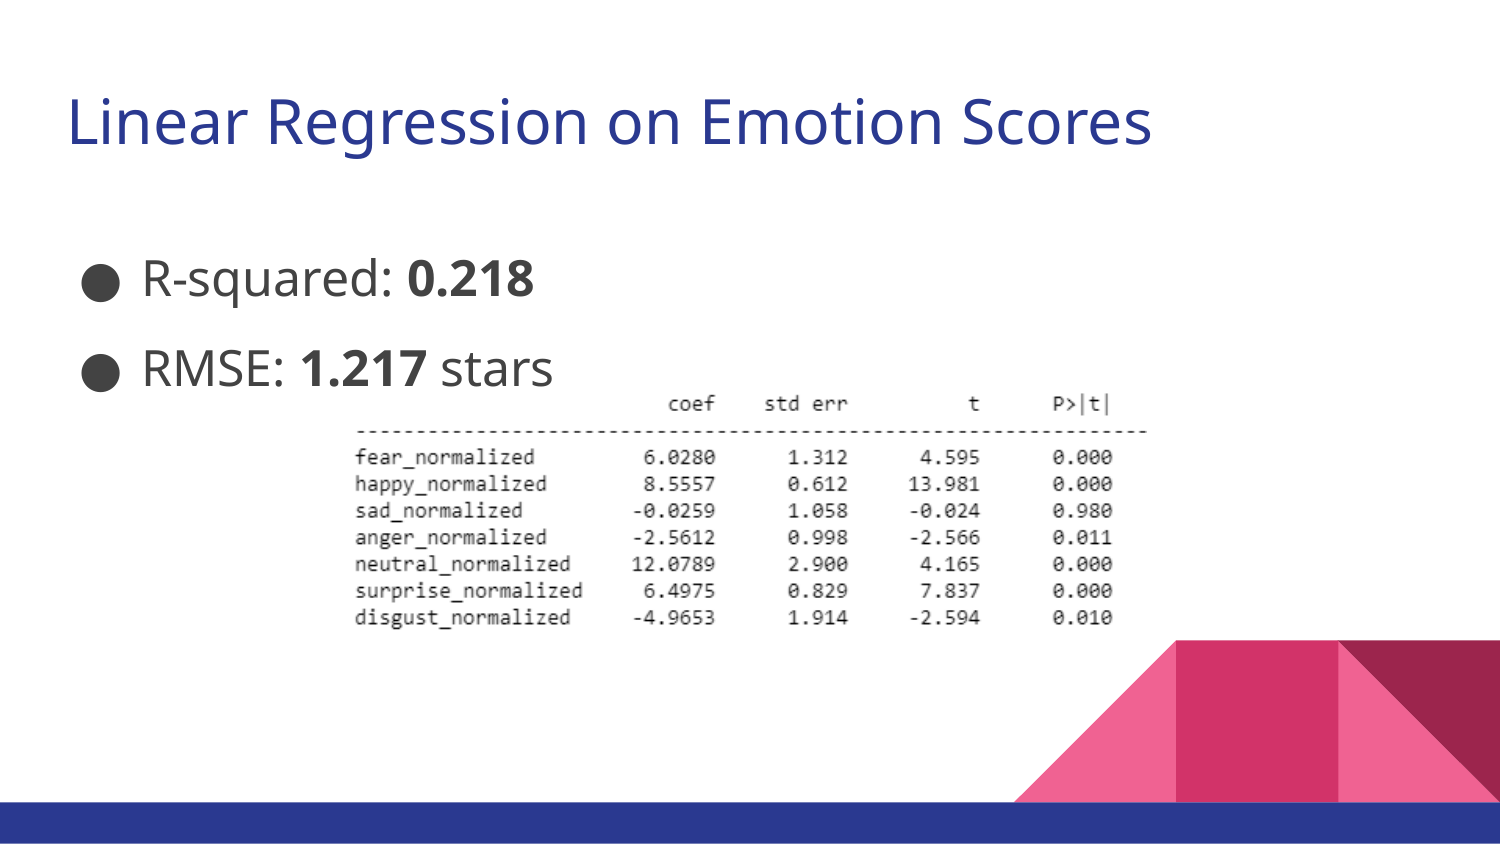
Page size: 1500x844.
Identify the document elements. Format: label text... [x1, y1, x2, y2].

list R-squared: 0.218 RMSE: 1.217 stars [51, 201, 864, 750]
picture [352, 389, 1148, 642]
title Linear Regression on Emotion Scores [51, 67, 1449, 167]
